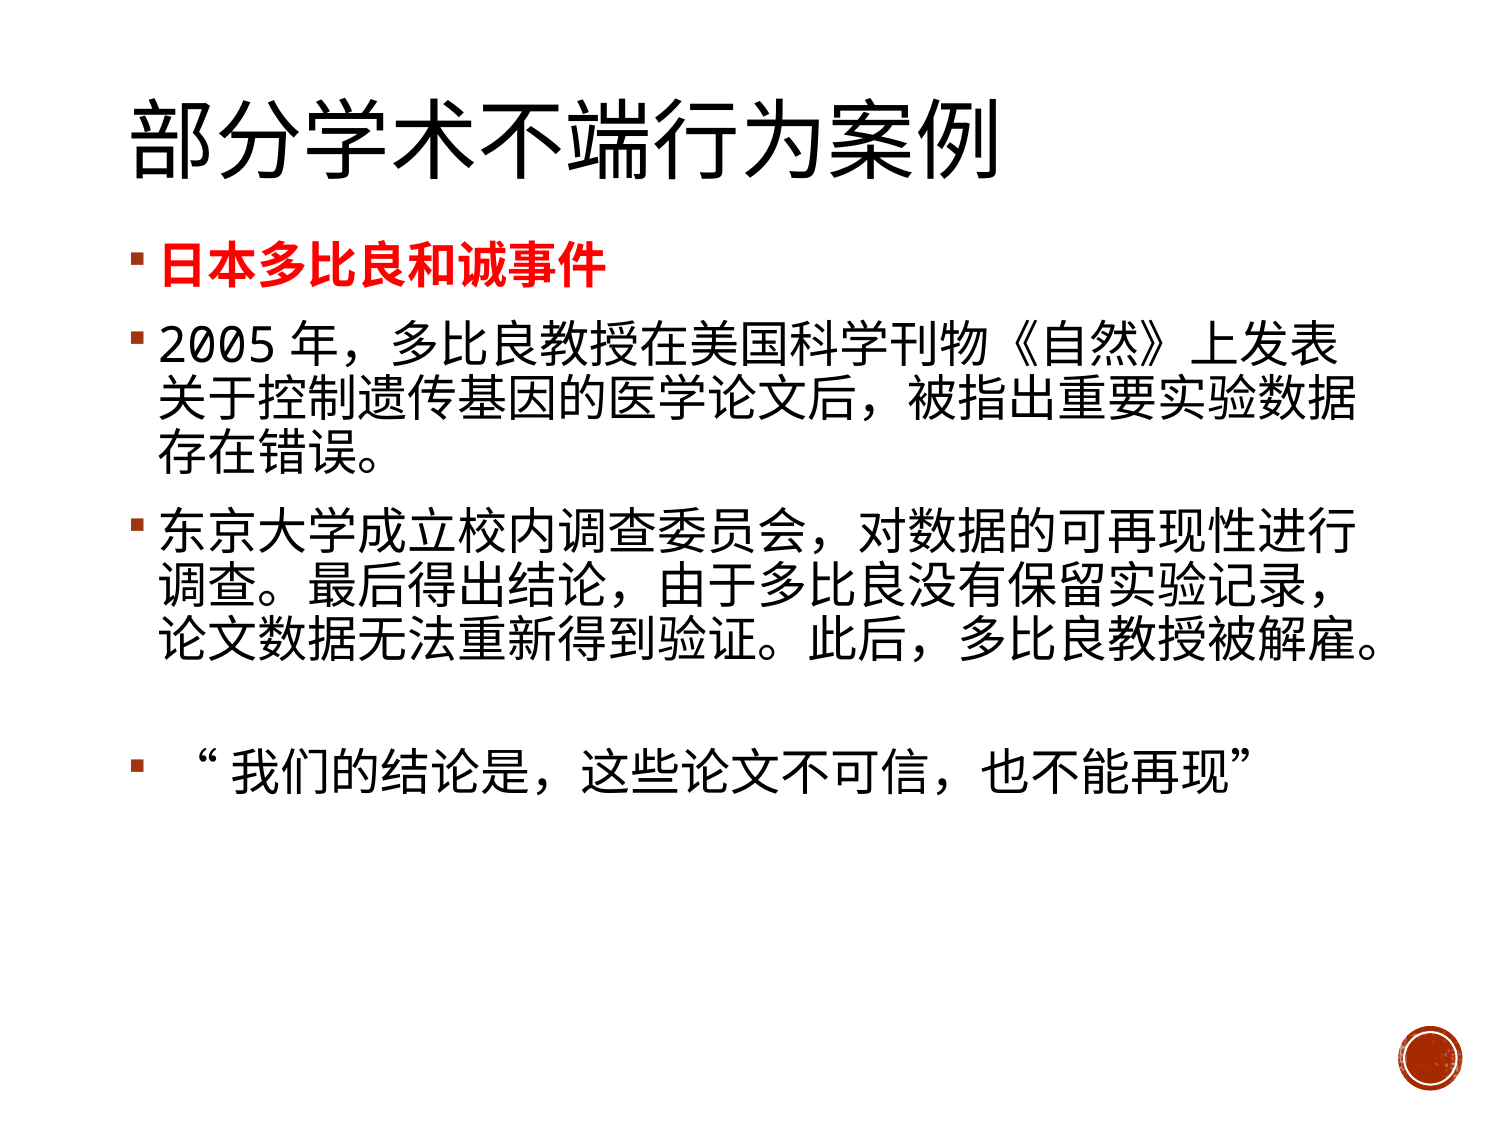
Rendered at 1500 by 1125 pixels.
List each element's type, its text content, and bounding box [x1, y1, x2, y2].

title 部分学术不端行为案例 [112, 79, 1388, 209]
list 日本多比良和诚事件 2005年，多比良教授在美国科学刊物《自然》上发表关于控制遗传基因的医学论文后，被指出重要实验数据存在错误。 东京大学成立校内调查委员会，对数据的可再现性进行调查。最后得出结论，由于多比良没有保留实验记录，论文数据无法重新得到验证。此后，多比良教授被解雇。 “我们的结论是，这些论文不可信，也不能再现” [112, 232, 1388, 1013]
